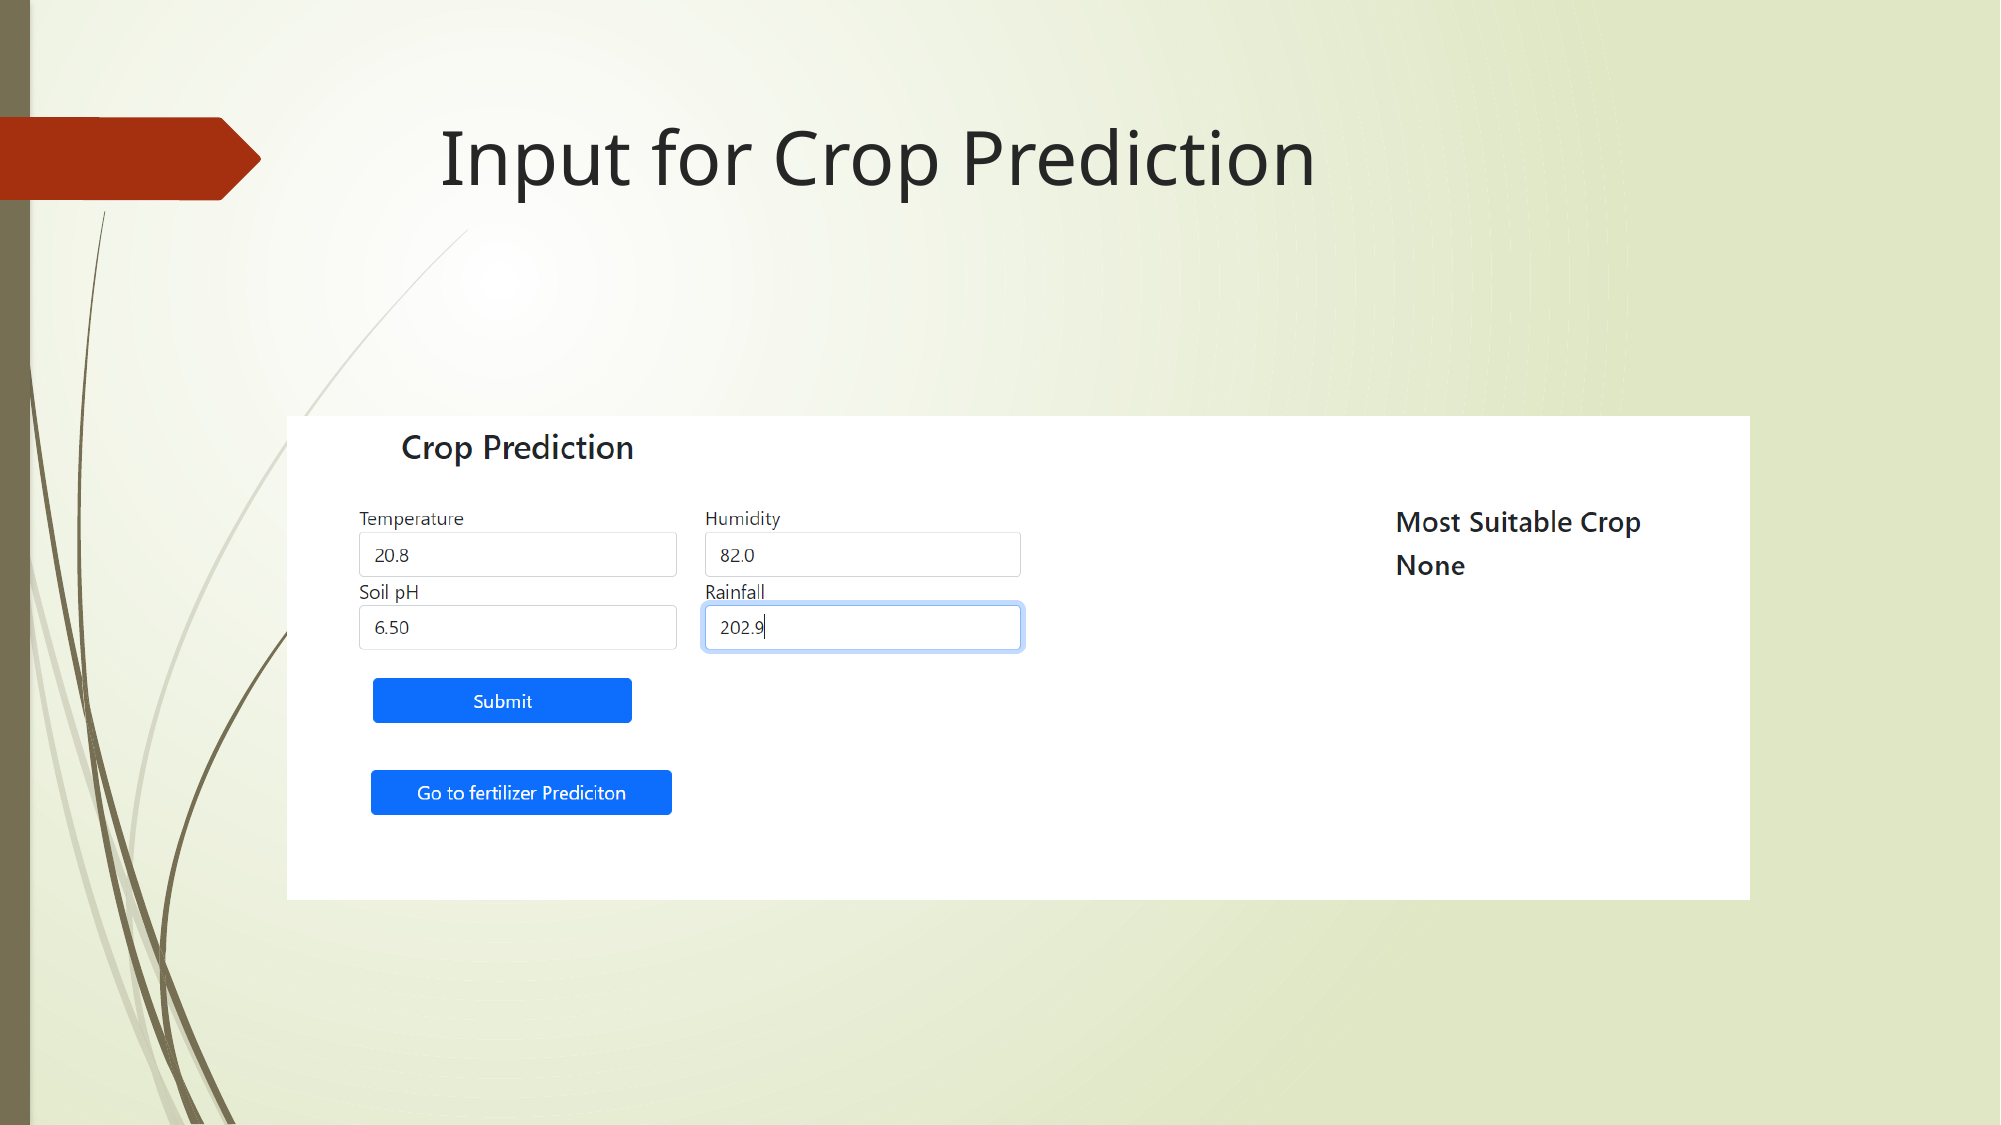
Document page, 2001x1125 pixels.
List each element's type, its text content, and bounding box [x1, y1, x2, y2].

title Input for Crop Prediction [425, 102, 1888, 313]
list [287, 416, 1751, 900]
